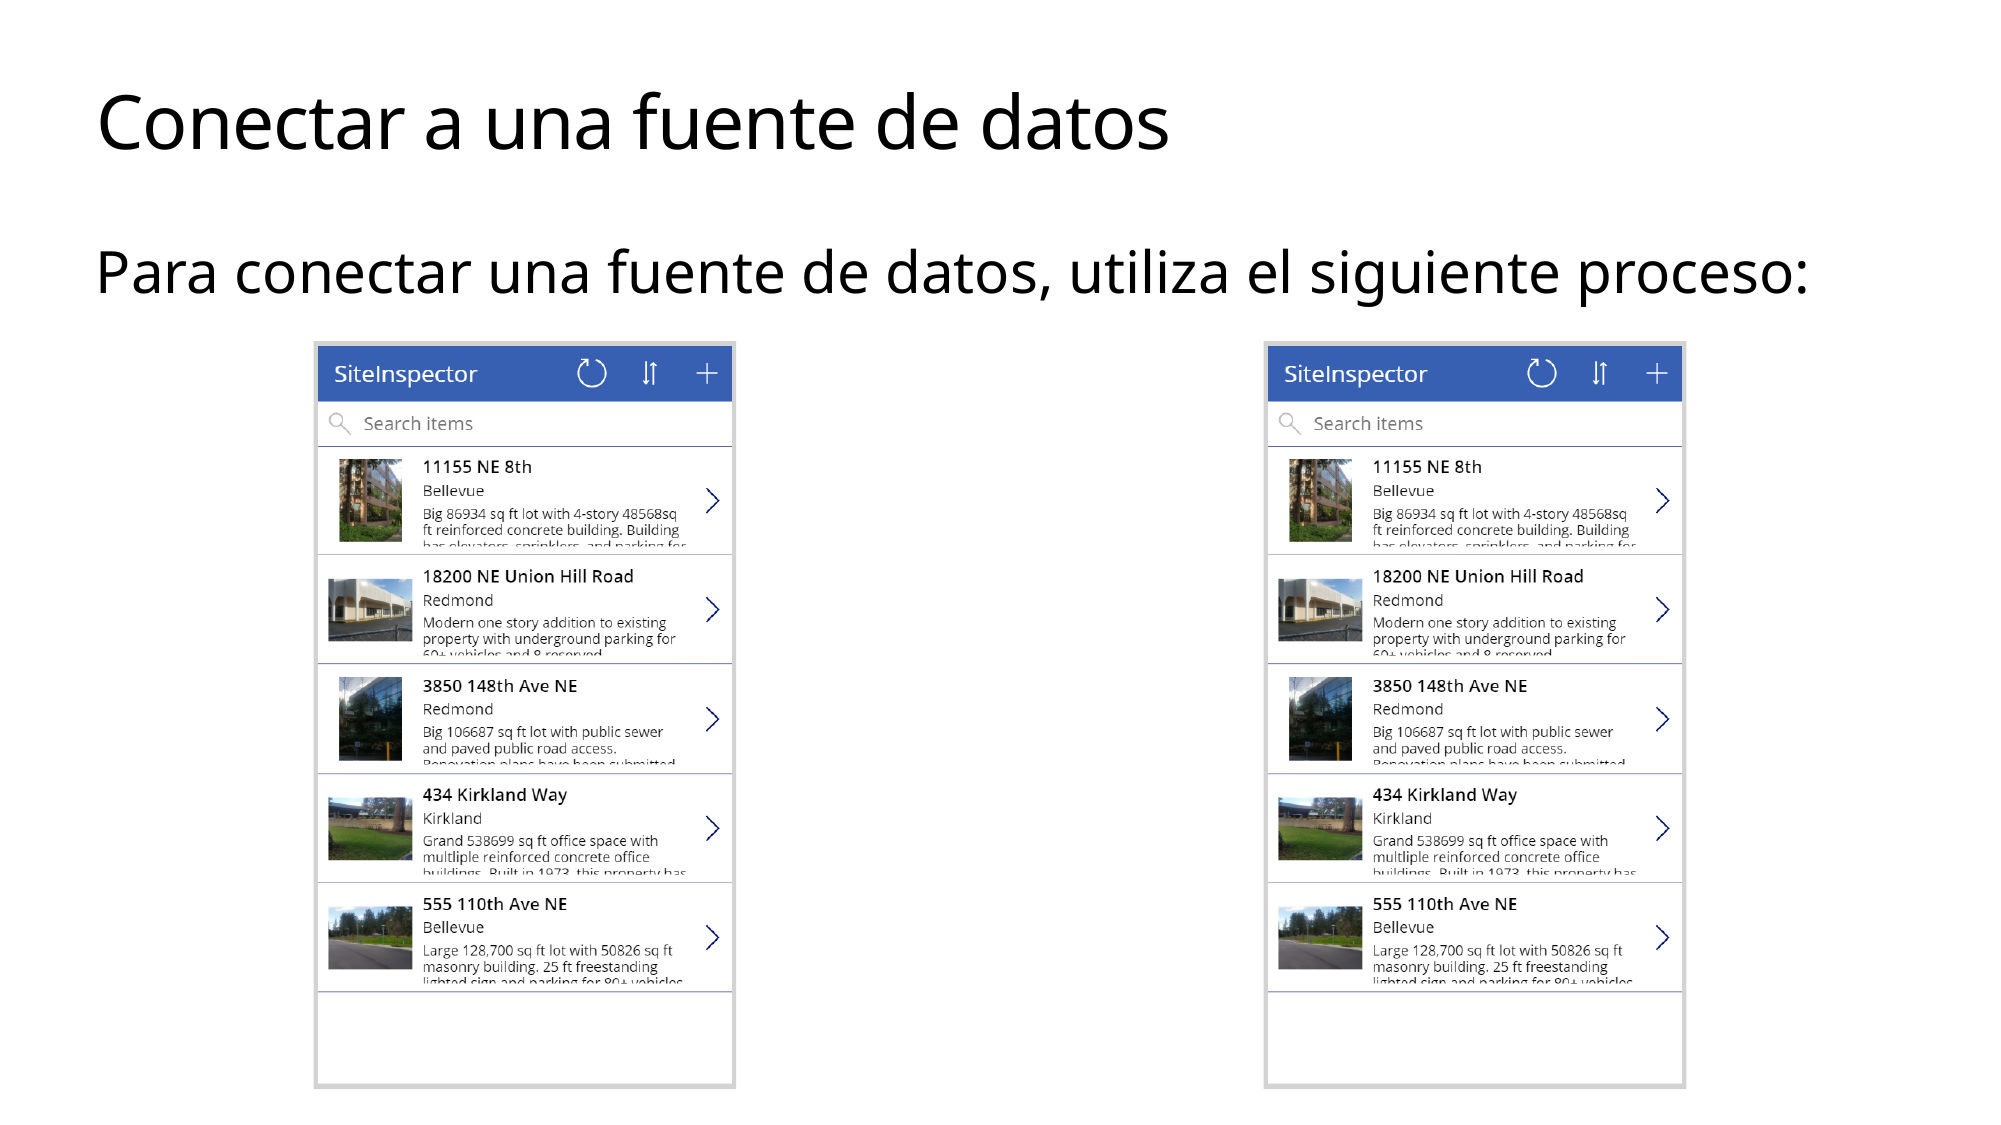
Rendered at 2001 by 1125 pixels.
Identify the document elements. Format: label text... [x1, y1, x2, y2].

title Conectar a una fuente de datos [96, 75, 1904, 165]
picture [1268, 346, 1682, 1085]
list Para conectar una fuente de datos, utiliza el siguiente proceso: [95, 235, 1904, 306]
picture [318, 346, 732, 1085]
text_box [1263, 340, 1687, 1090]
text_box [313, 340, 737, 1090]
